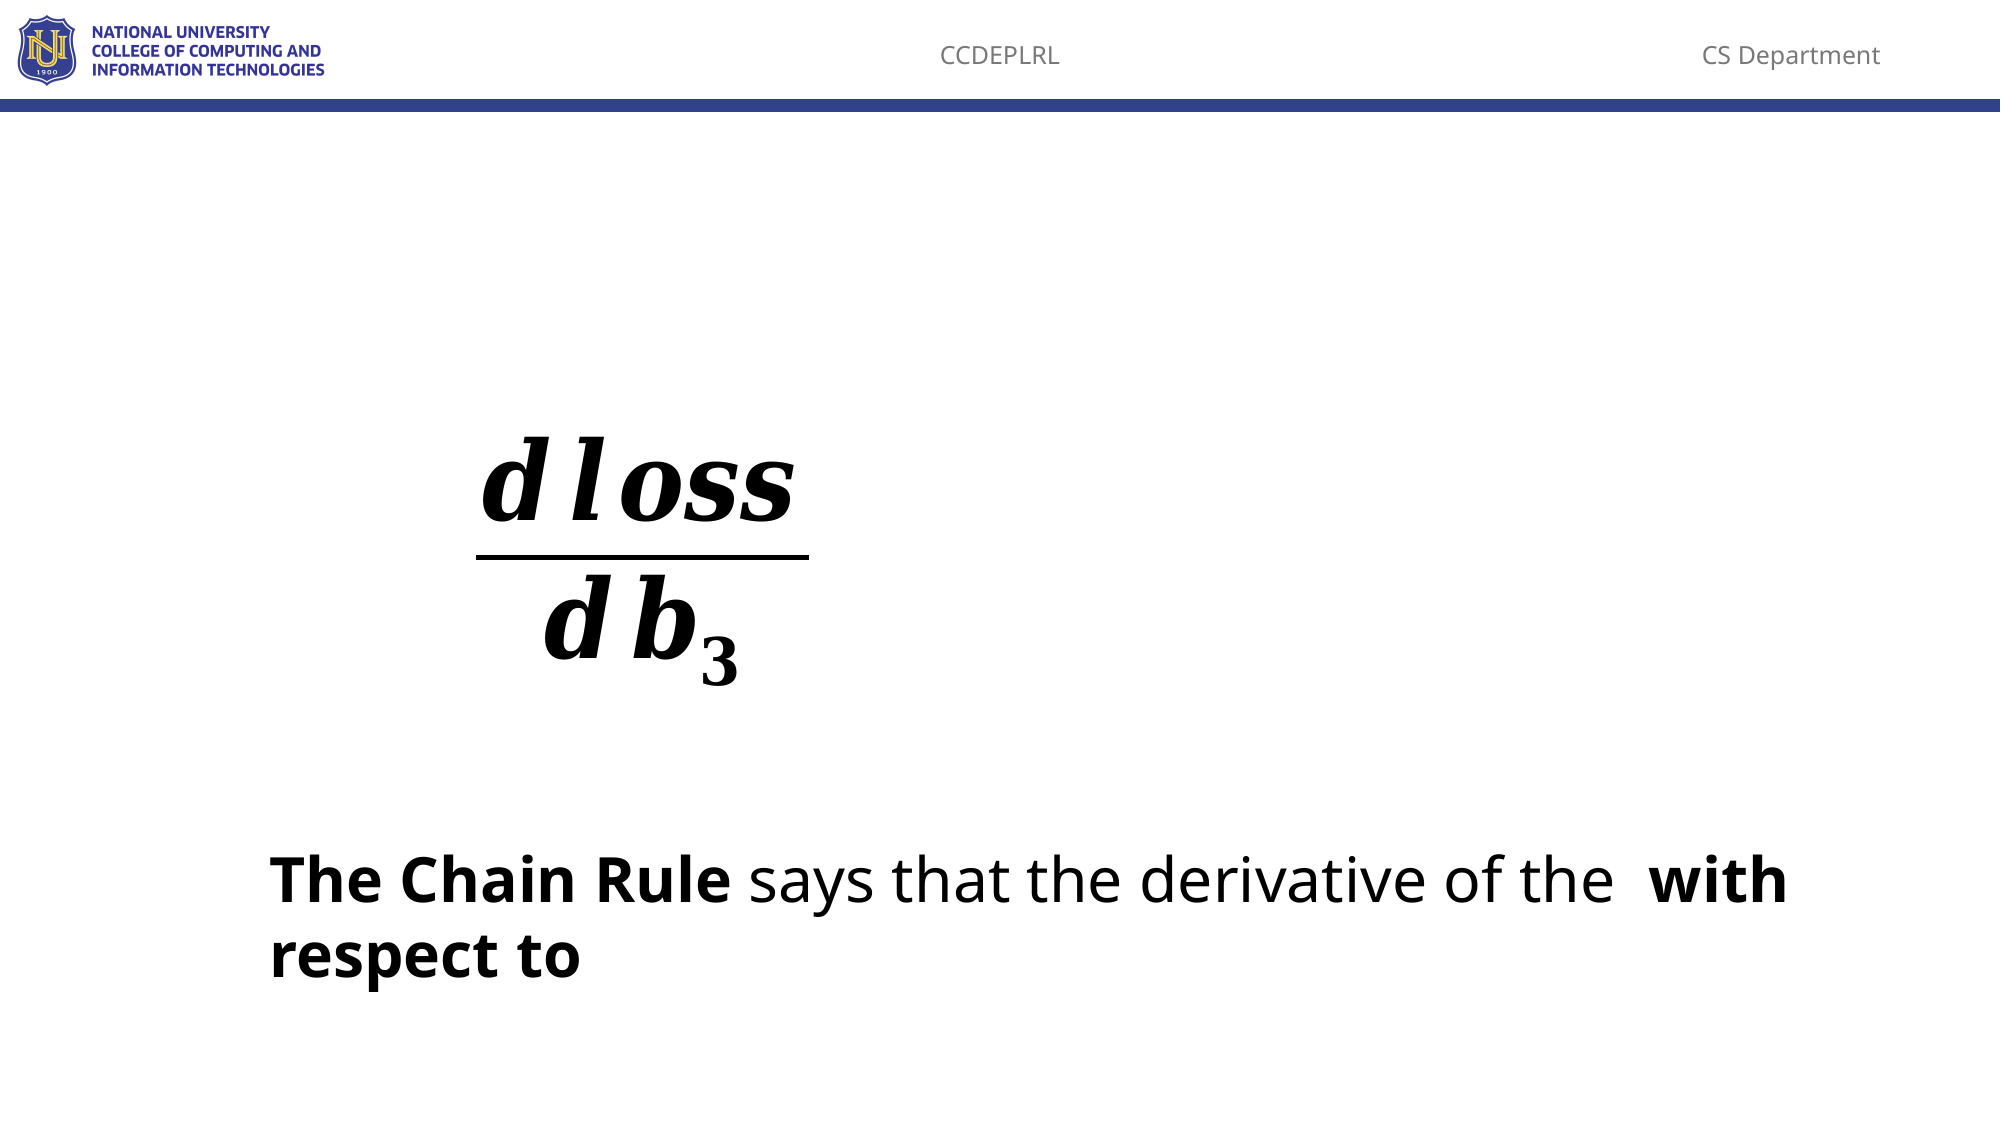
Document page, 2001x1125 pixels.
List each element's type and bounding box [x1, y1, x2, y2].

picture [0, 0, 337, 99]
